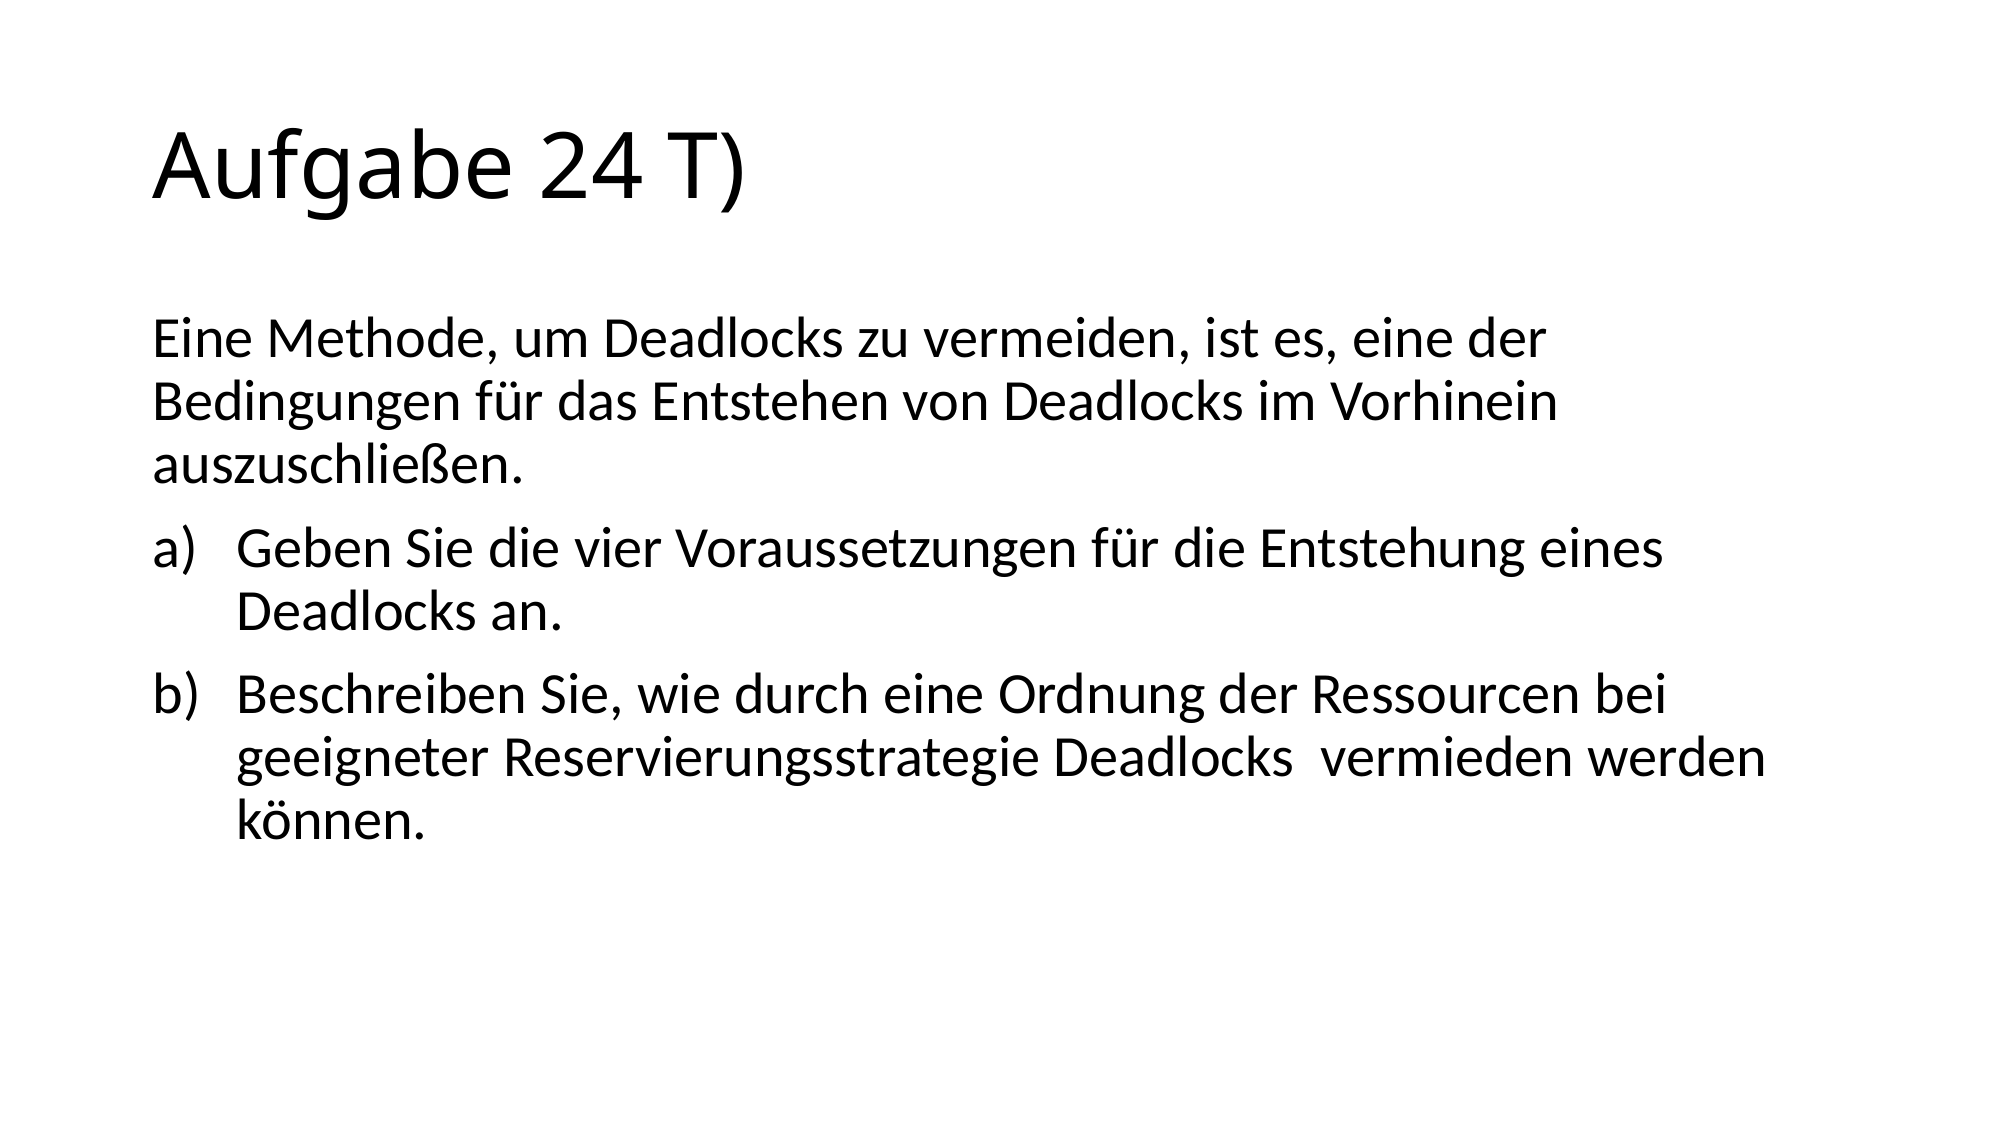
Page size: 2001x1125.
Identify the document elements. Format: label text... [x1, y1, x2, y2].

list Eine Methode, um Deadlocks zu vermeiden, ist es, eine der Bedingungen für das Entstehen von Deadlocks im Vorhinein auszuschließen. Geben Sie die vier Voraussetzungen für die Entstehung eines Deadlocks an. Beschreiben Sie, wie durch eine Ordnung der Ressourcen bei geeigneter Reservierungsstrategie Deadlocks vermieden werden können. [137, 299, 1863, 1014]
title Aufgabe 24 T) [137, 59, 1863, 278]
